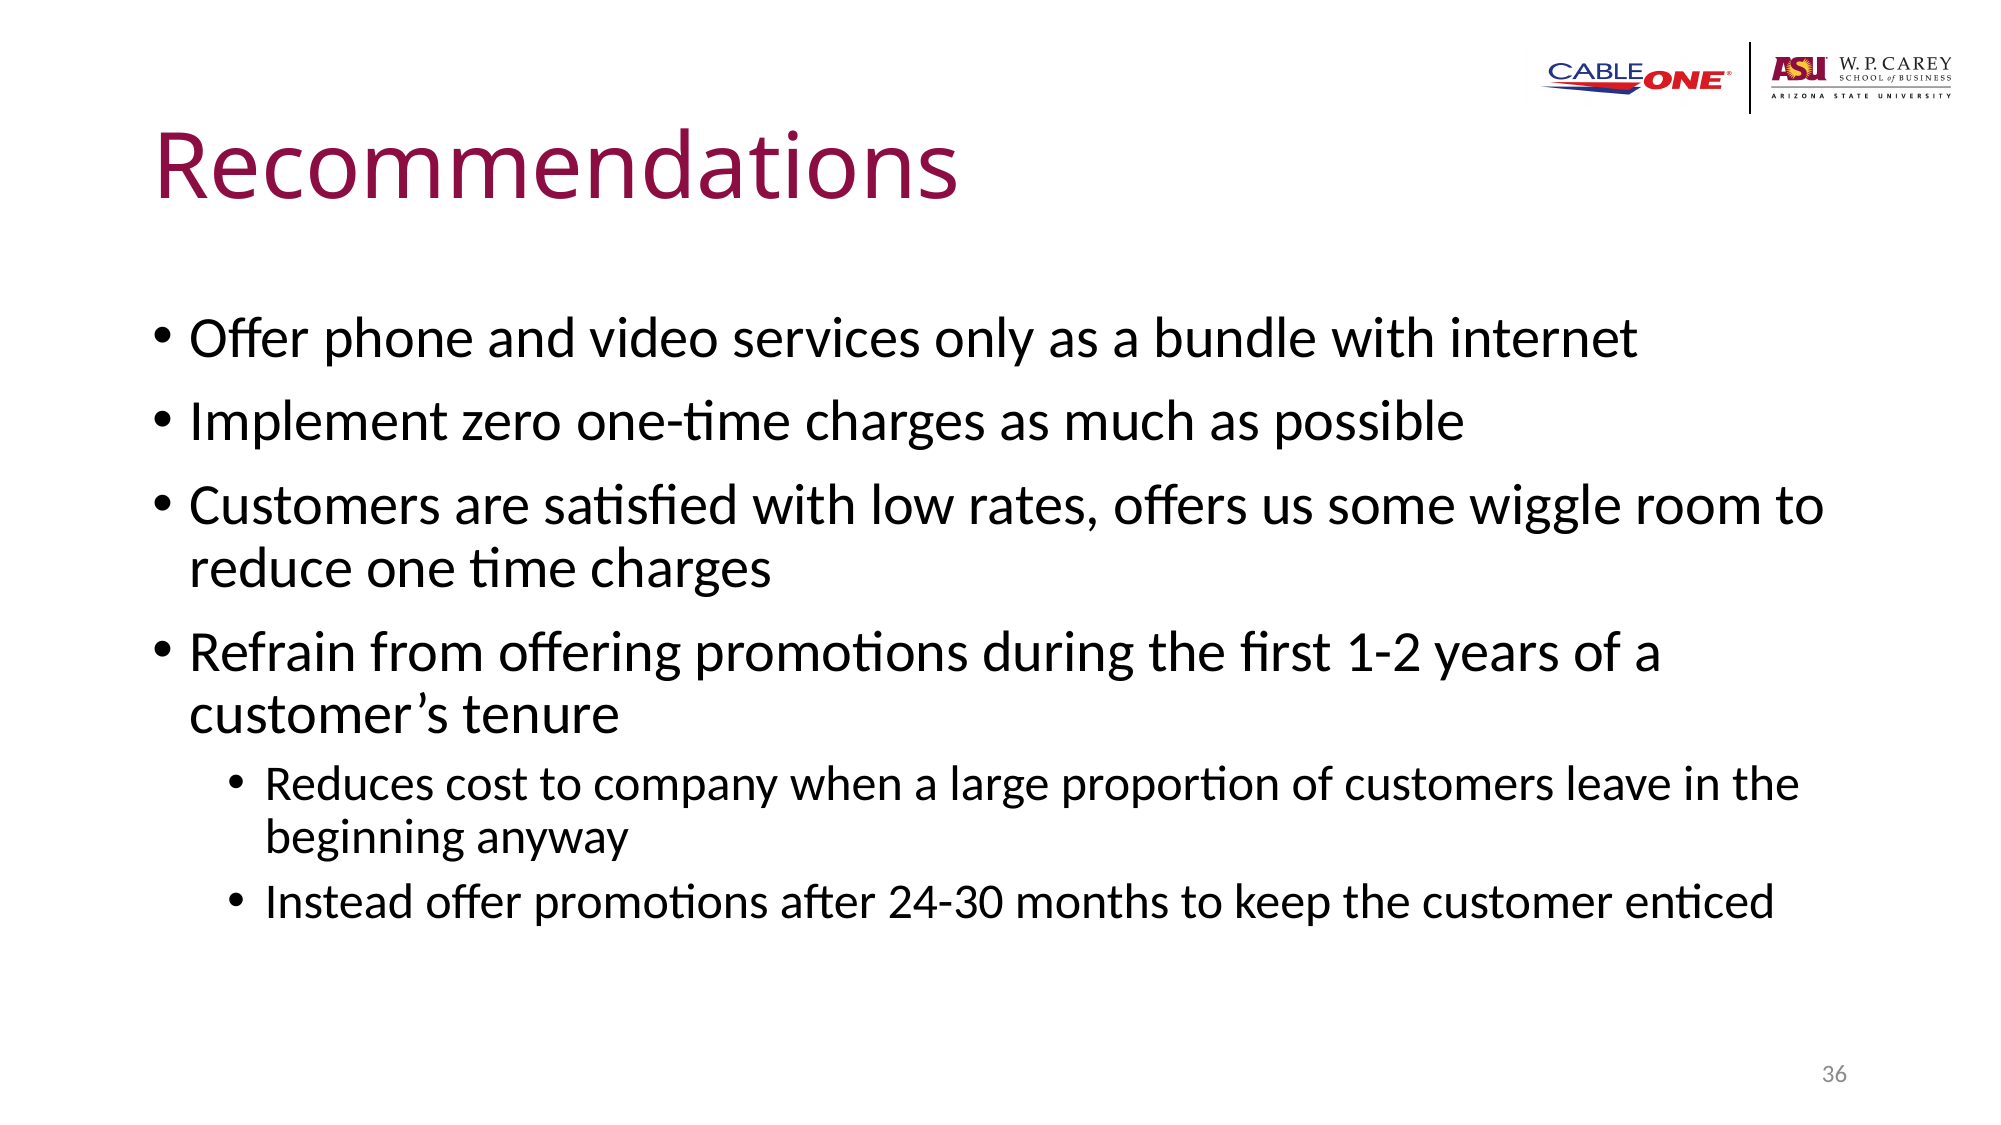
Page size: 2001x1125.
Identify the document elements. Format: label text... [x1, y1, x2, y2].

list Offer phone and video services only as a bundle with internet Implement zero one-time charges as much as possible Customers are satisfied with low rates, offers us some wiggle room to reduce one time charges Refrain from offering promotions during the first 1-2 years of a customer’s tenure Reduces cost to company when a large proportion of customers leave in the beginning anyway Instead offer promotions after 24-30 months to keep the customer enticed [137, 299, 1863, 1014]
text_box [1522, 41, 1952, 114]
title Recommendations [137, 59, 1863, 278]
slide_number 36 [1412, 1042, 1863, 1103]
